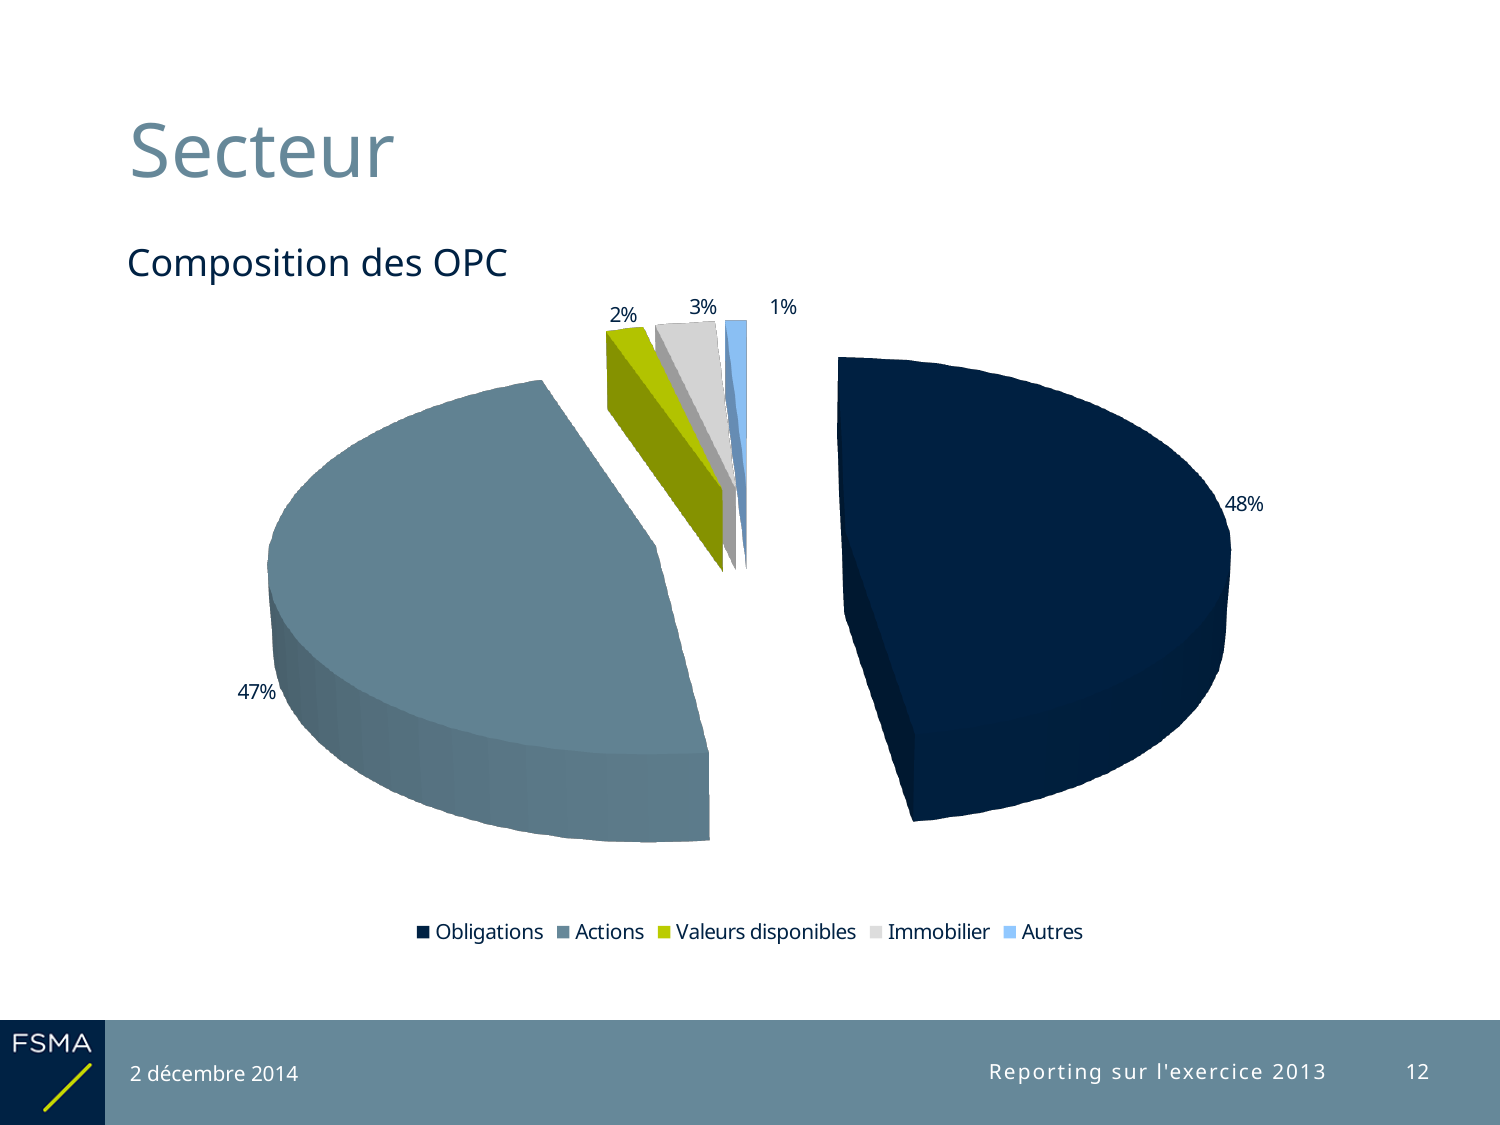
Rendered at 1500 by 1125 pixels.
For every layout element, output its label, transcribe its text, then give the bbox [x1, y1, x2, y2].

chart [64, 278, 1424, 953]
slide_number 2 décembre 2014 [129, 1020, 395, 1125]
slide_number 12 [1355, 1020, 1430, 1125]
footer Reporting sur l'exercice 2013 [395, 1020, 1326, 1125]
picture [0, 1020, 105, 1125]
title Secteur [129, 30, 1425, 193]
text_box Composition des OPC [112, 231, 691, 277]
